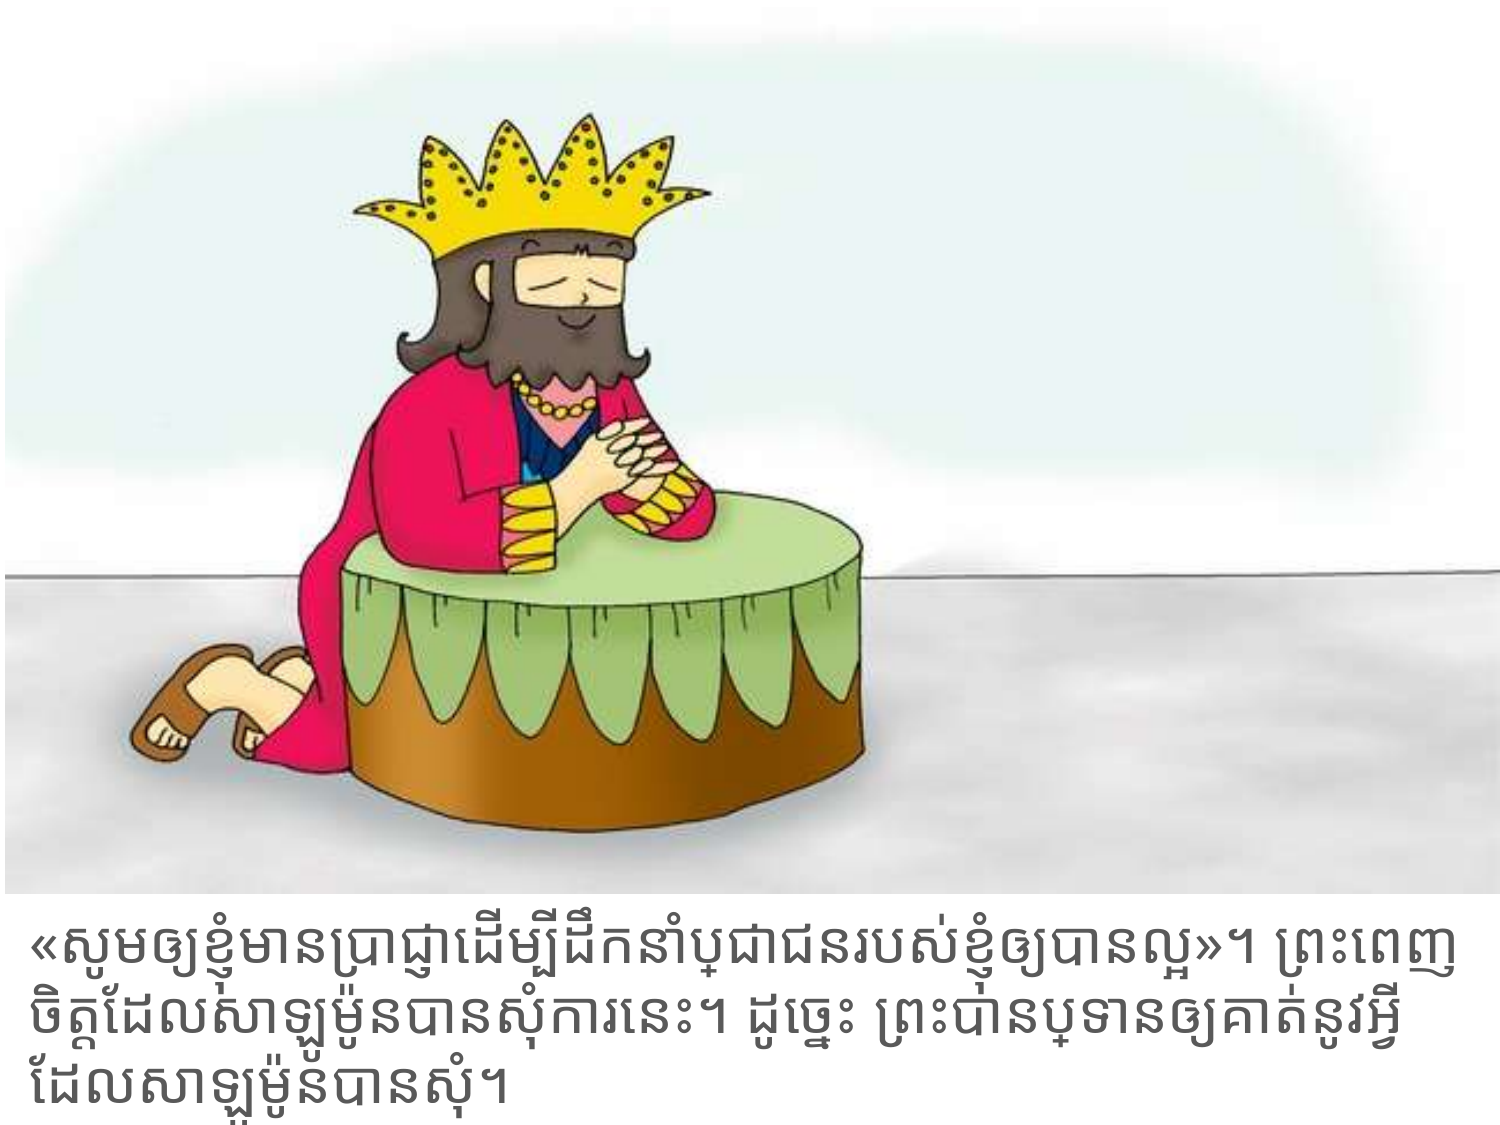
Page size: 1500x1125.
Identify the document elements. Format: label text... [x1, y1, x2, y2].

text_box «​សូម​ឲ្យ​ខ្ញុំ​មាន​ប្រាជ្ញា​ដើម្បី​ដឹកនាំ​ប្រជាជន​របស់​ខ្ញុំ​ឲ្យ​បាន​ល្អ»។ ព្រះ​ពេញ​ចិត្ត​ដែល​សាឡូម៉ូន​បាន​សុំ​ការ​នេះ។ ដូច្នេះ ព្រះ​បាន​ប្រទាន​ឲ្យ​គាត់​នូវ​អ្វី​ដែល​សាឡូម៉ូន​បាន​សុំ។ [14, 900, 1486, 1123]
picture [5, 6, 1500, 894]
